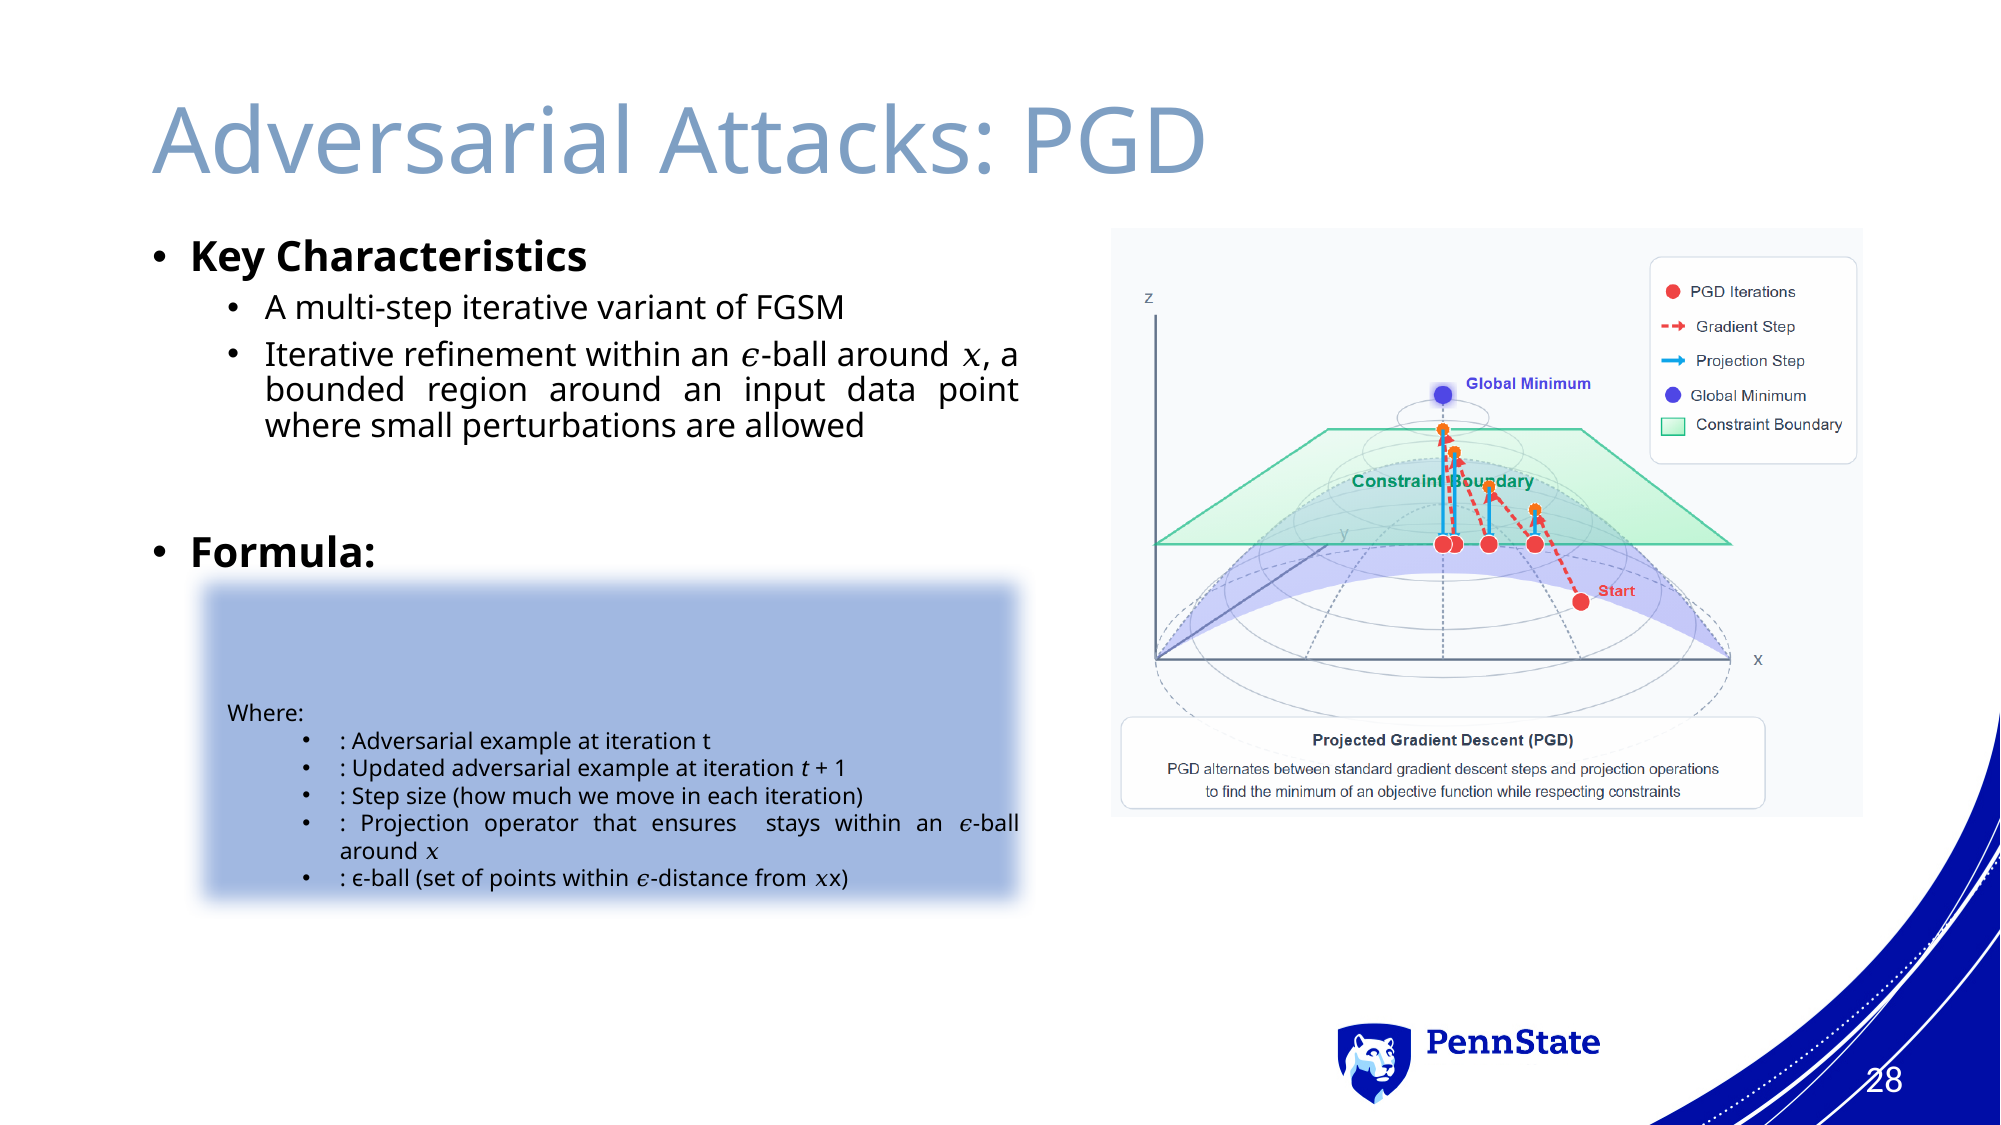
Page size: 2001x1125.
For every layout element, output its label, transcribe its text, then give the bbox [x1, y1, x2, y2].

text_box [215, 595, 1006, 888]
picture [0, 0, 2000, 1125]
title Adversarial Attacks: PGD [137, 59, 1863, 229]
table_cell Created a model only consisting of a fully connected convolutional network Input data consisted of 10 days for 5 different companies worth of data [206, 586, 1015, 897]
